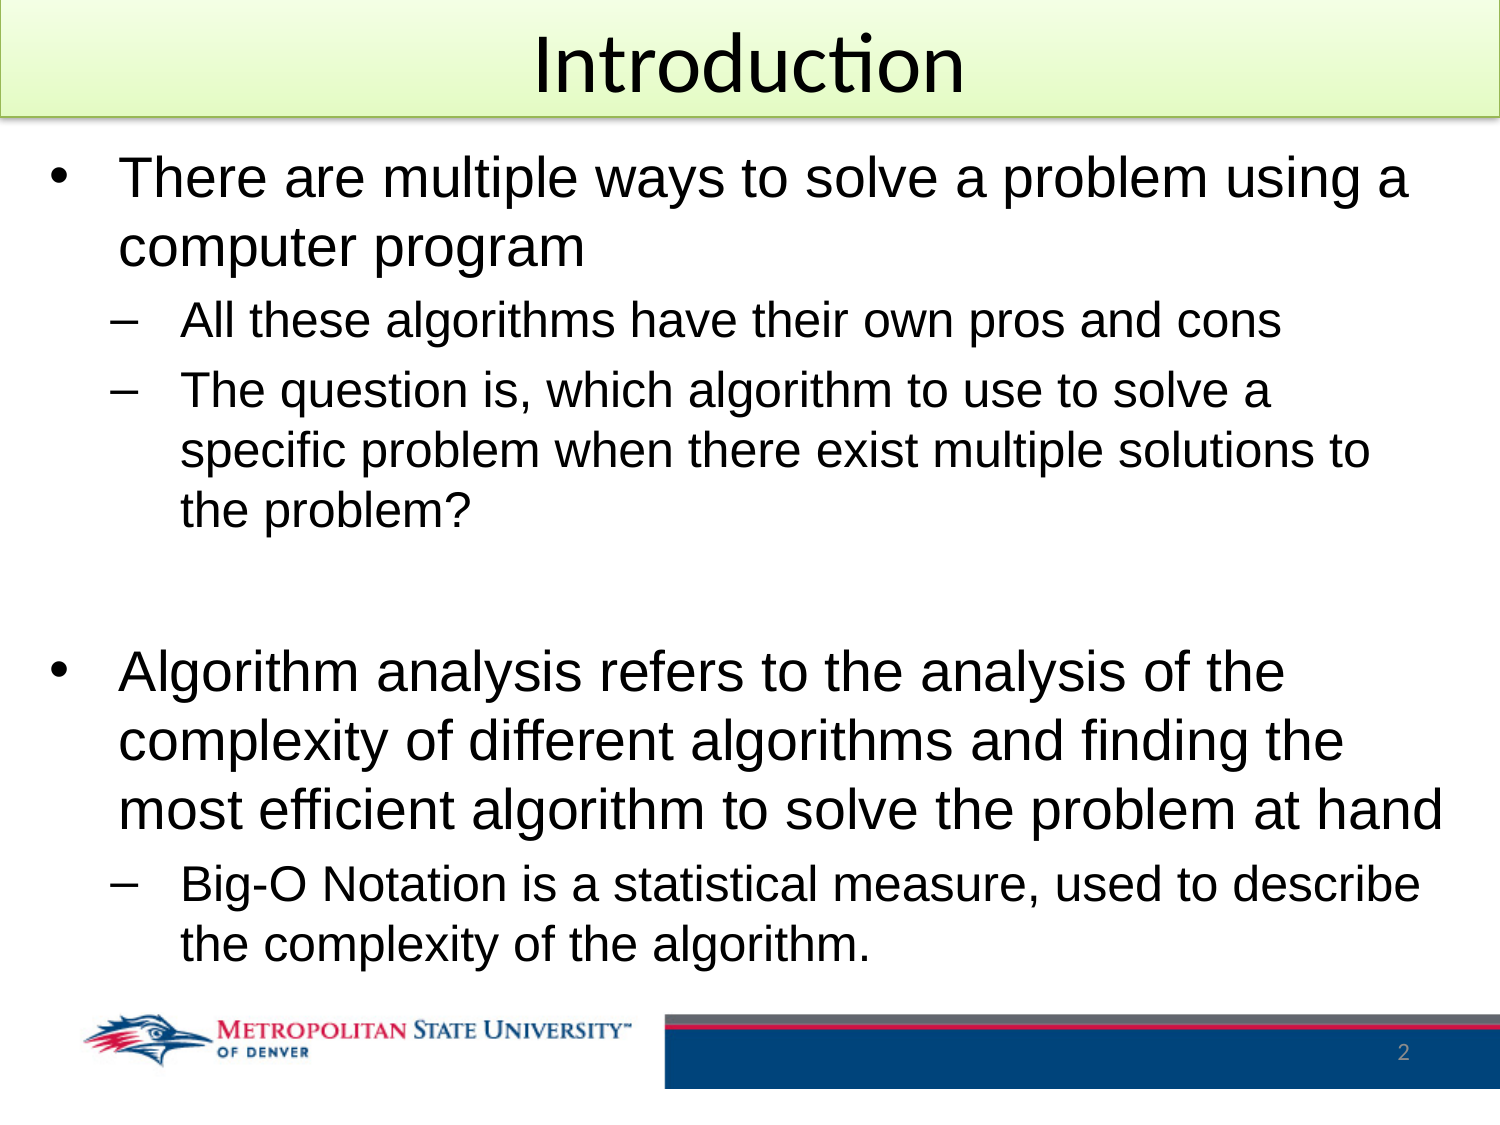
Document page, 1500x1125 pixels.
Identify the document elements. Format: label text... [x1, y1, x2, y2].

title Introduction [0, 0, 1500, 118]
picture [44, 1012, 1500, 1089]
slide_number 2 [1316, 1020, 1425, 1081]
list There are multiple ways to solve a problem using a computer program All these algorithms have their own pros and cons The question is, which algorithm to use to solve a specific problem when there exist multiple solutions to the problem? Algorithm analysis refers to the analysis of the complexity of different algorithms and finding the most efficient algorithm to solve the problem at hand Big-O Notation is a statistical measure, used to describe the complexity of the algorithm. [34, 132, 1467, 998]
